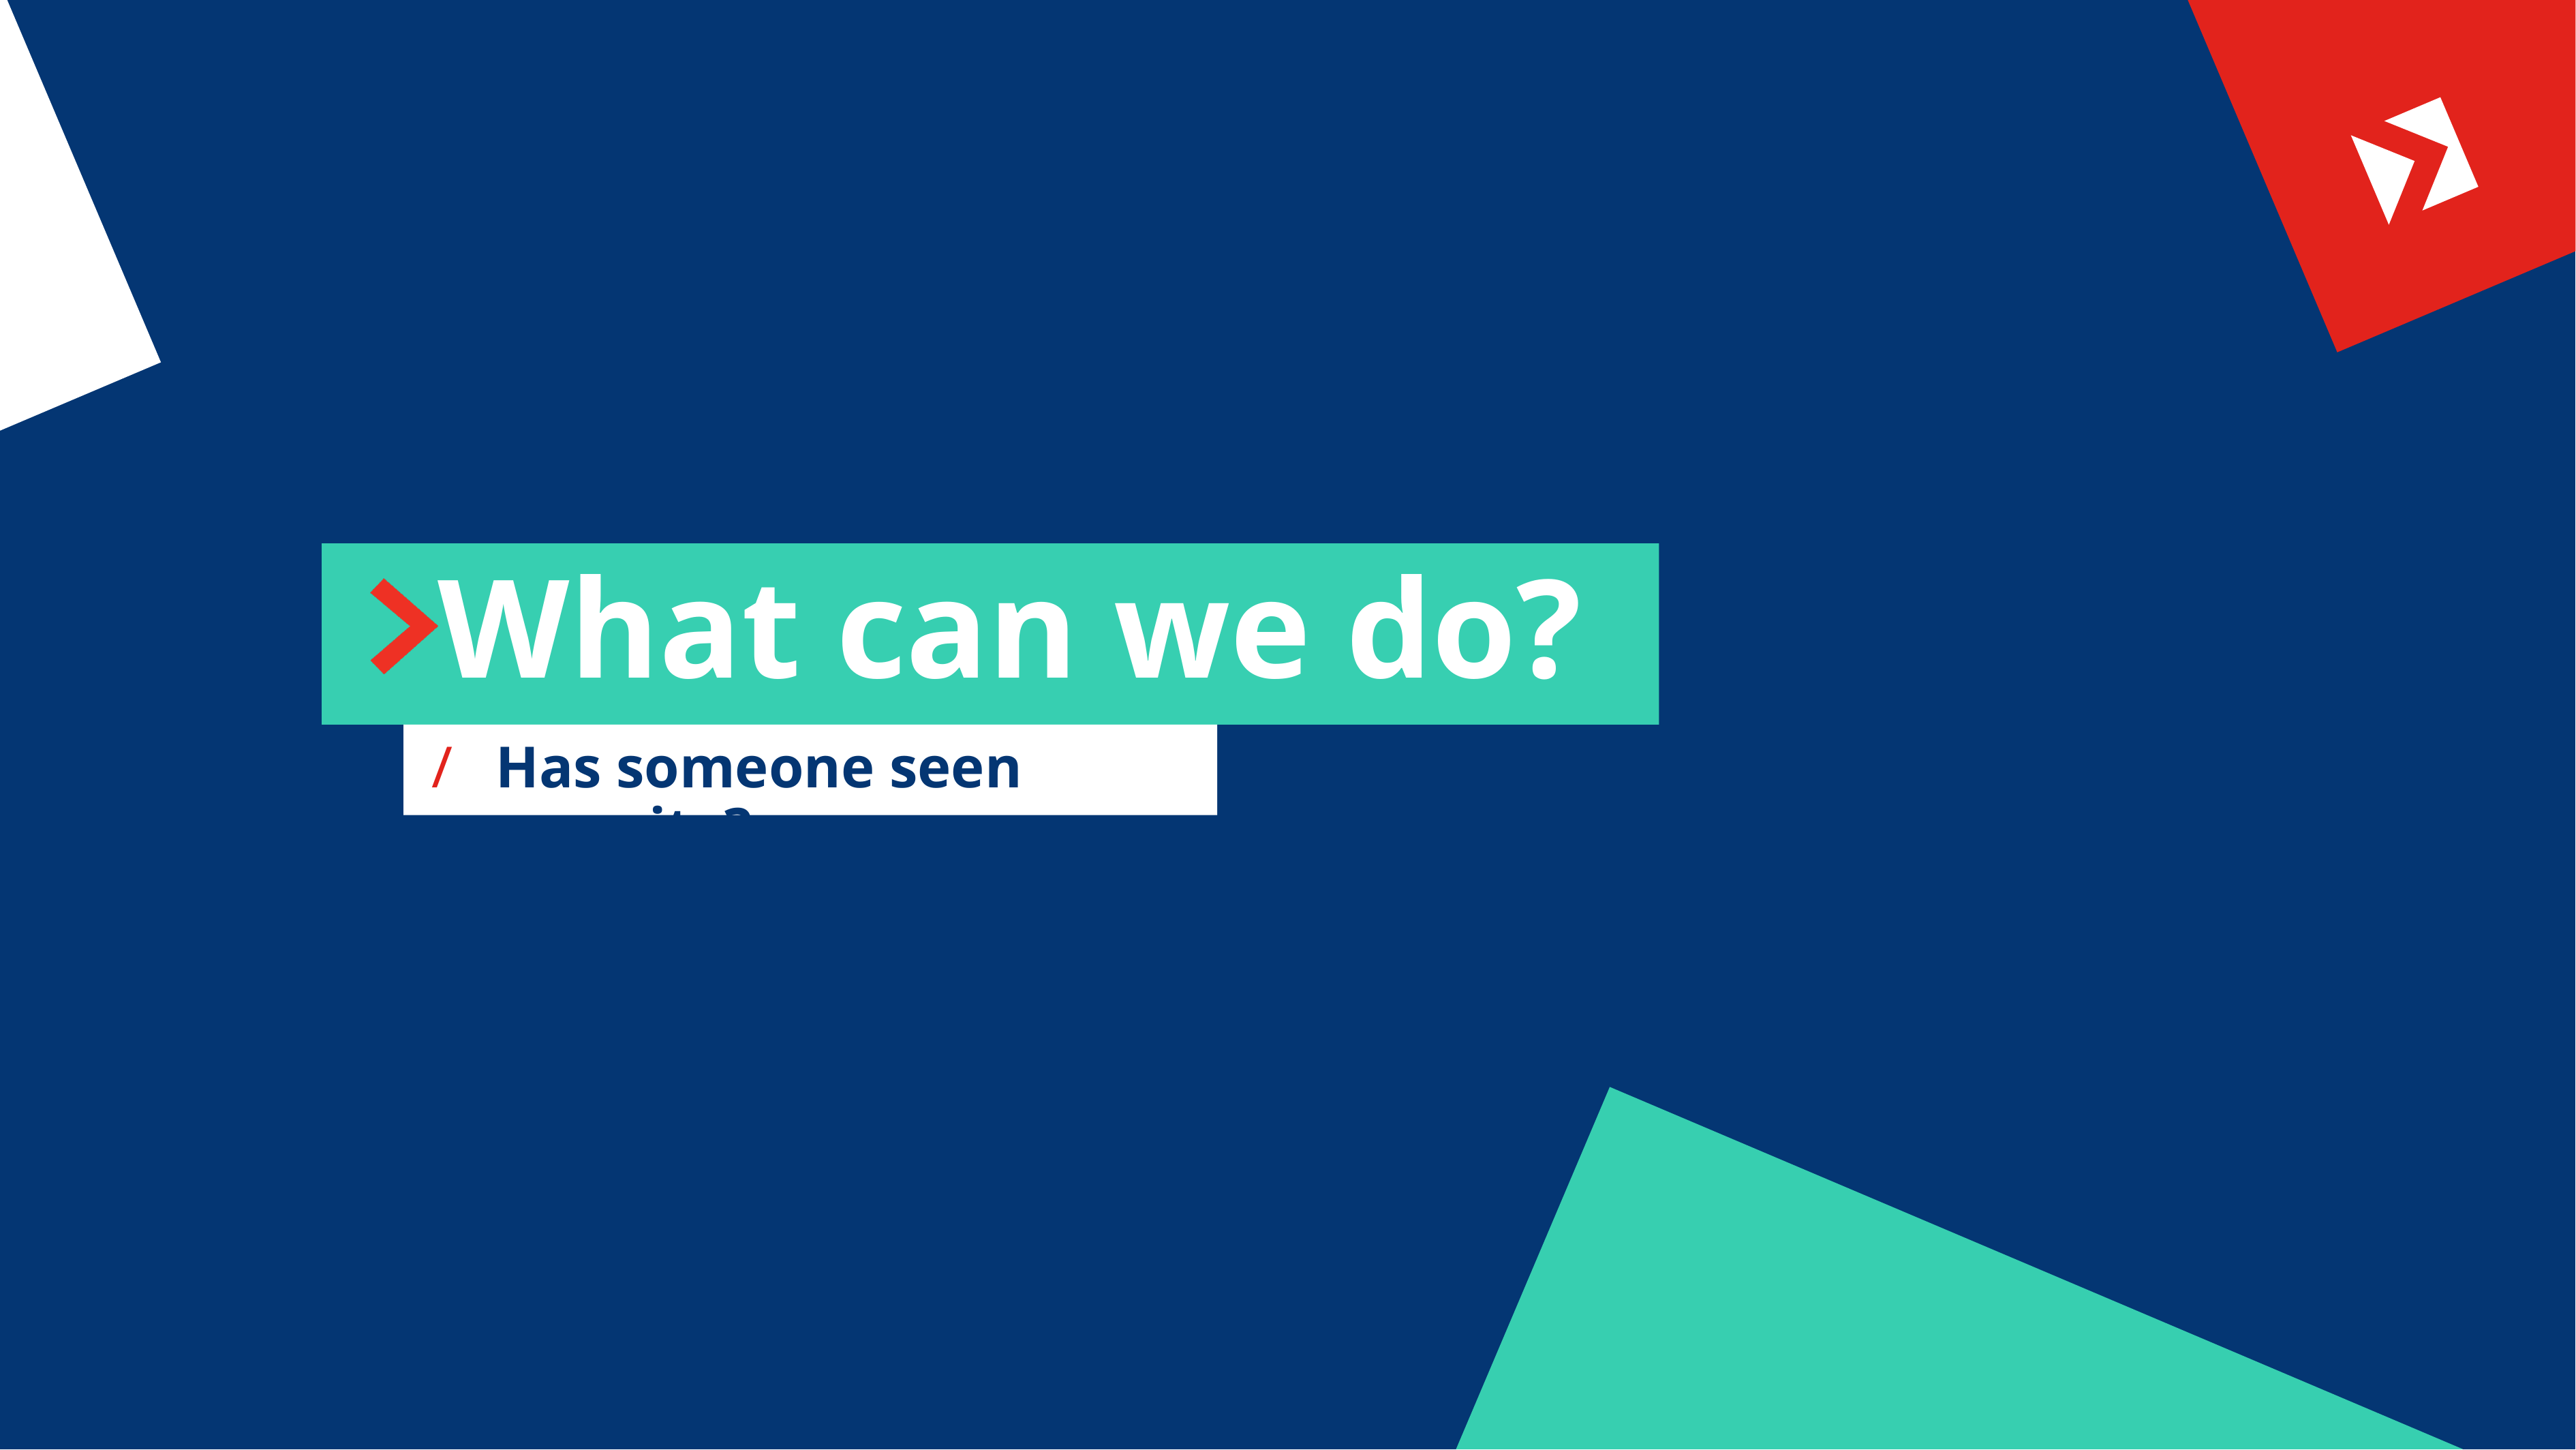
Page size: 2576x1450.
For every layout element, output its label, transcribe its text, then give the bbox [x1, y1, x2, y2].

picture [370, 578, 438, 674]
title What can we do? [322, 543, 1659, 725]
list Has someone seen security? [403, 724, 1218, 815]
